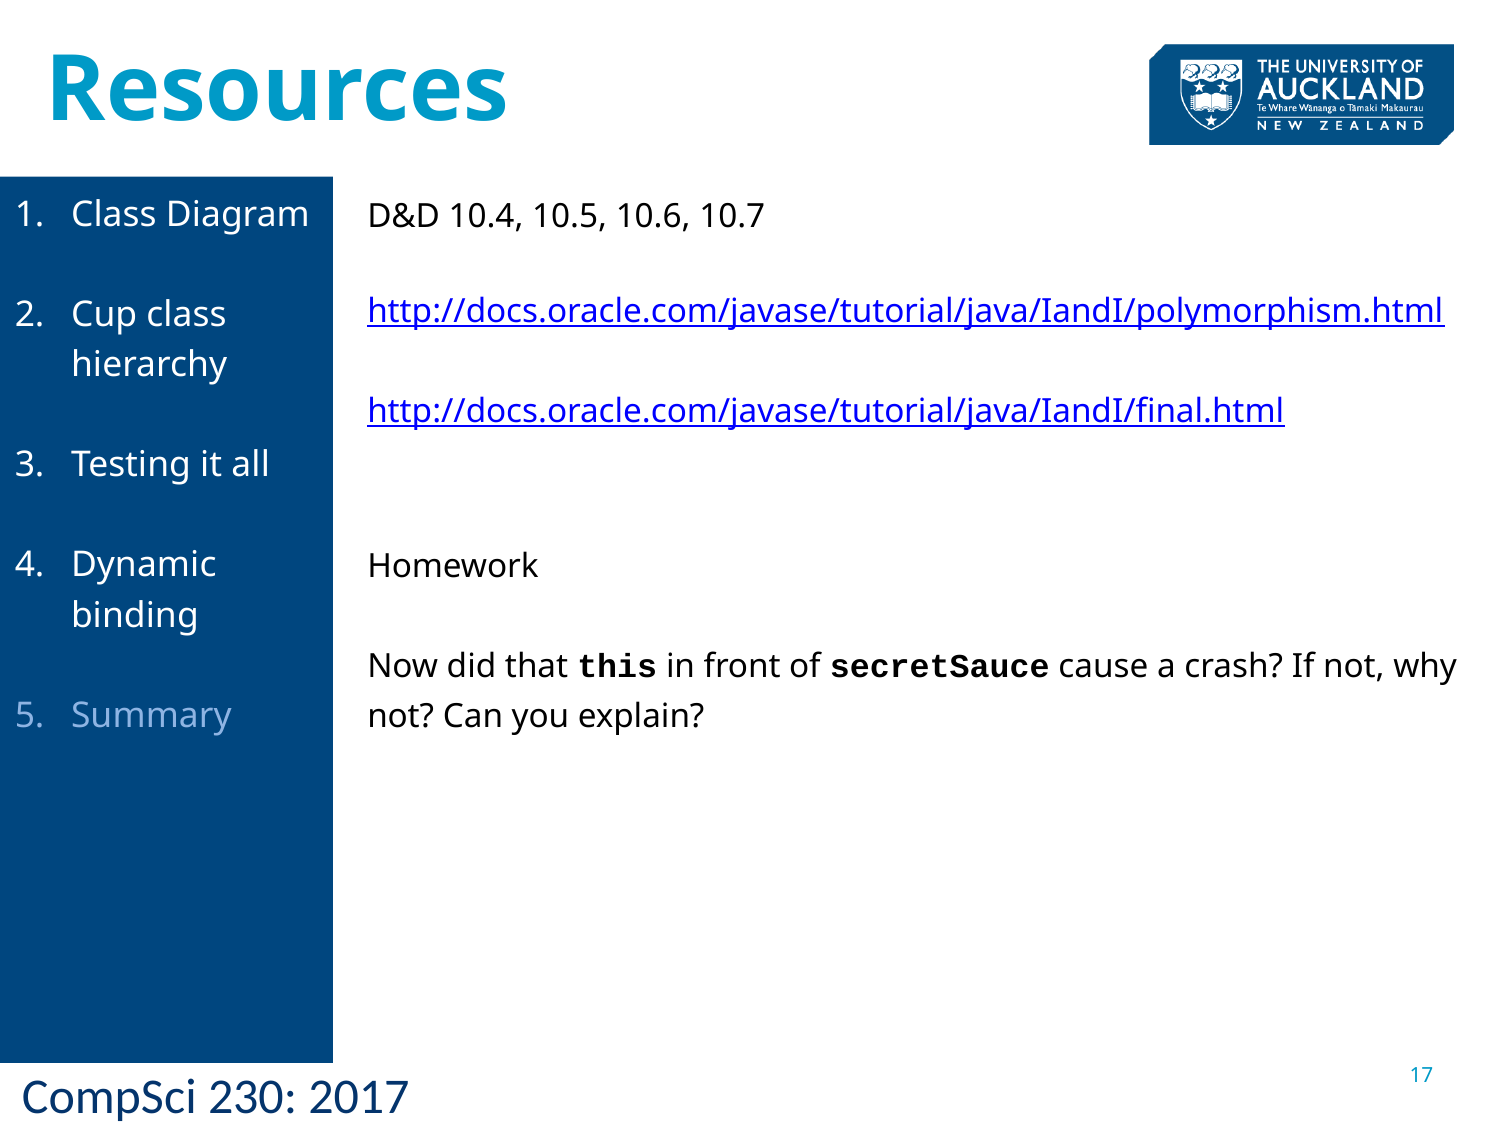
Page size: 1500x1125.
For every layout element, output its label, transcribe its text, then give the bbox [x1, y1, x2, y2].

text_box Class Diagram Cup class hierarchy Testing it all Dynamic binding Summary [0, 176, 333, 1063]
title Resources [30, 21, 1348, 139]
picture [1149, 44, 1454, 145]
slide_number 17 [1394, 1054, 1500, 1125]
list D&D 10.4, 10.5, 10.6, 10.7 http://docs.oracle.com/javase/tutorial/java/IandI/polymorphism.html http://docs.oracle.com/javase/tutorial/java/IandI/final.html Homework Now did that this in front of secretSauce cause a crash? If not, why not? Can you explain? [352, 176, 1479, 1055]
